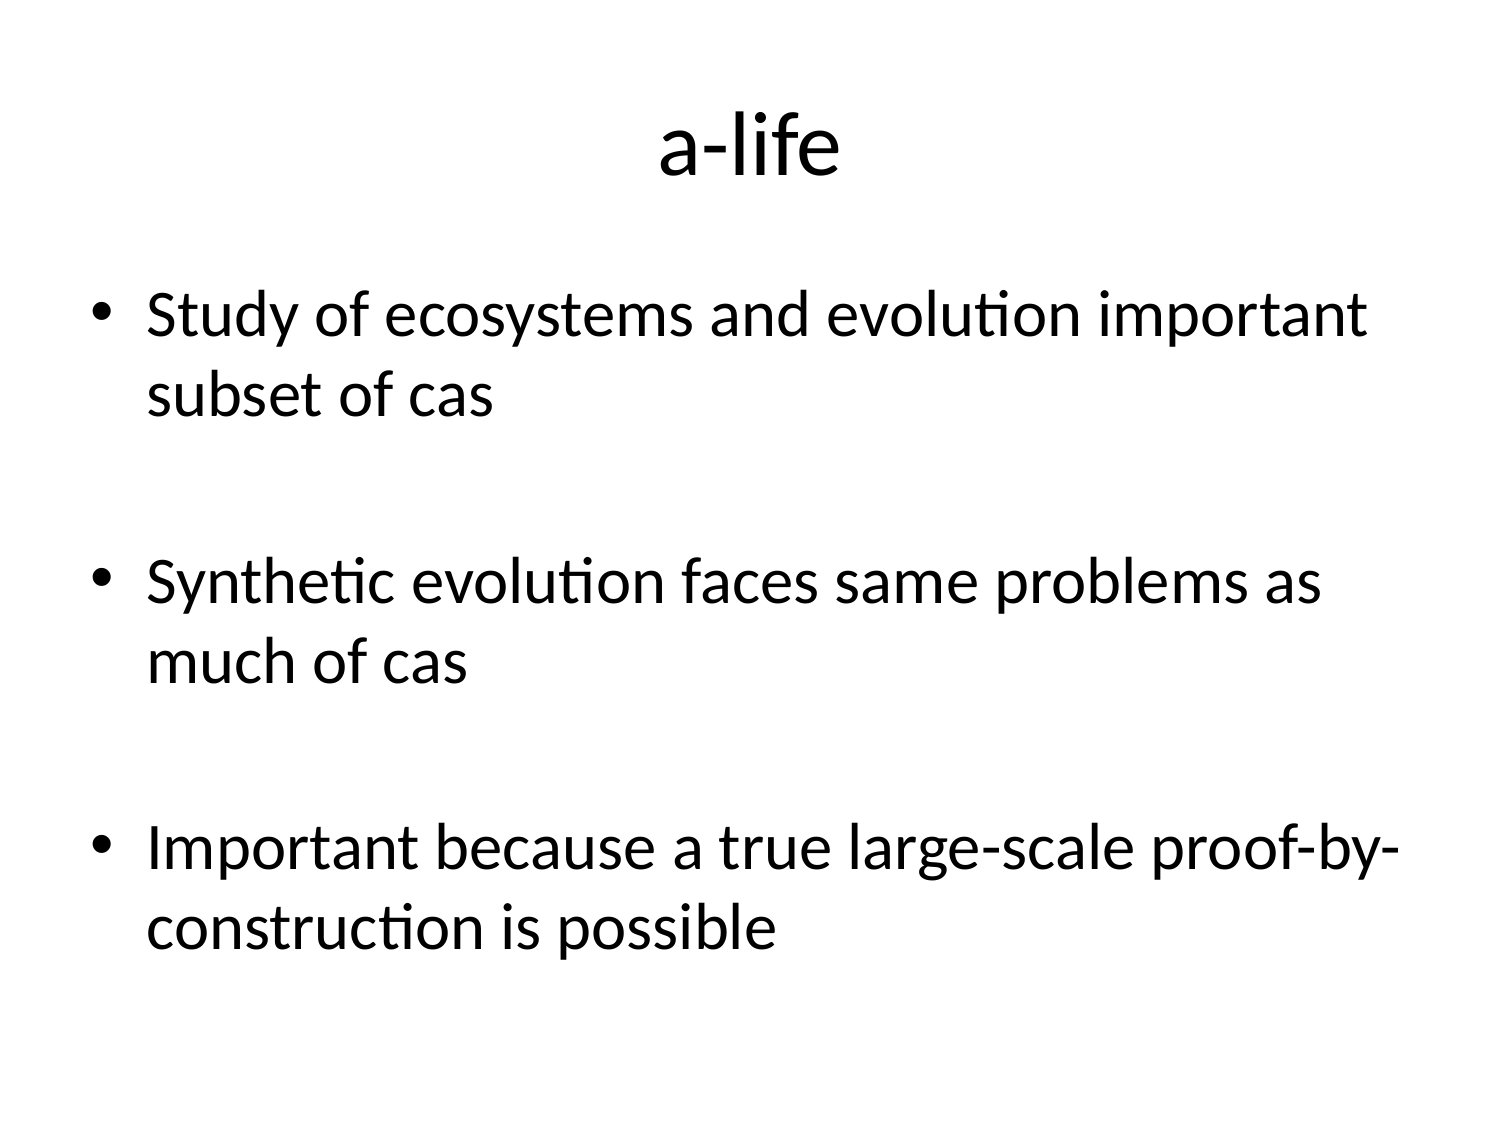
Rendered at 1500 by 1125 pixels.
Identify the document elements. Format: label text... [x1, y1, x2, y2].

title a-life [75, 45, 1425, 233]
list Study of ecosystems and evolution important subset of cas Synthetic evolution faces same problems as much of cas Important because a true large-scale proof-by-construction is possible [75, 262, 1425, 1005]
